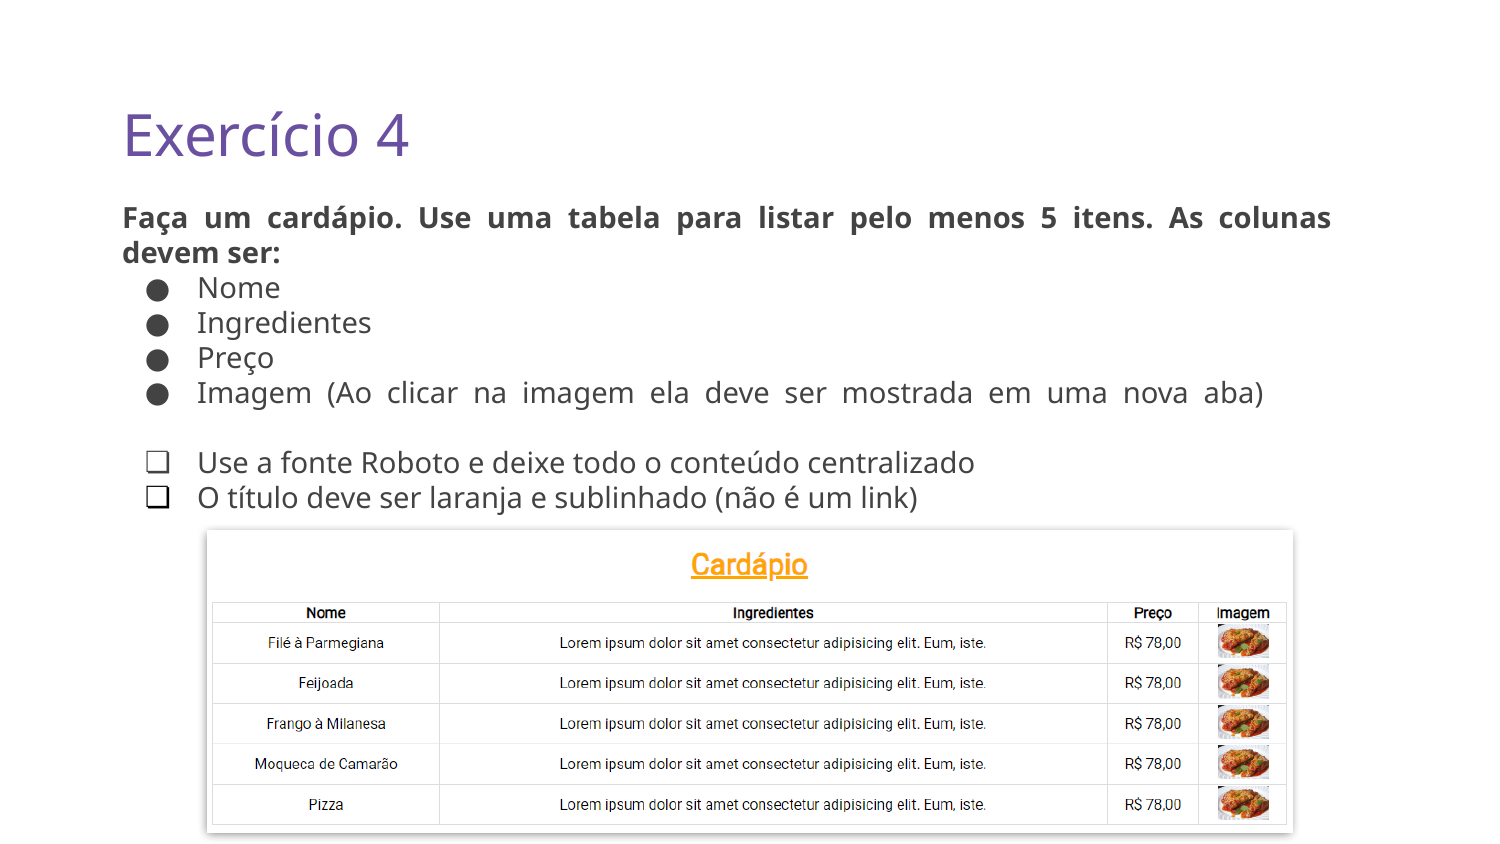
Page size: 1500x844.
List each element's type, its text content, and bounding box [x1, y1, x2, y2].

text_box Exercício 4 [107, 83, 1272, 184]
text_box Faça um cardápio. Use uma tabela para listar pelo menos 5 itens. As colunas devem ser: Nome Ingredientes Preço Imagem (Ao clicar na imagem ela deve ser mostrada em uma nova aba) Use a fonte Roboto e deixe todo o conteúdo centralizado O título deve ser laranja e sublinhado (não é um link) [107, 184, 1348, 530]
picture [207, 530, 1293, 833]
